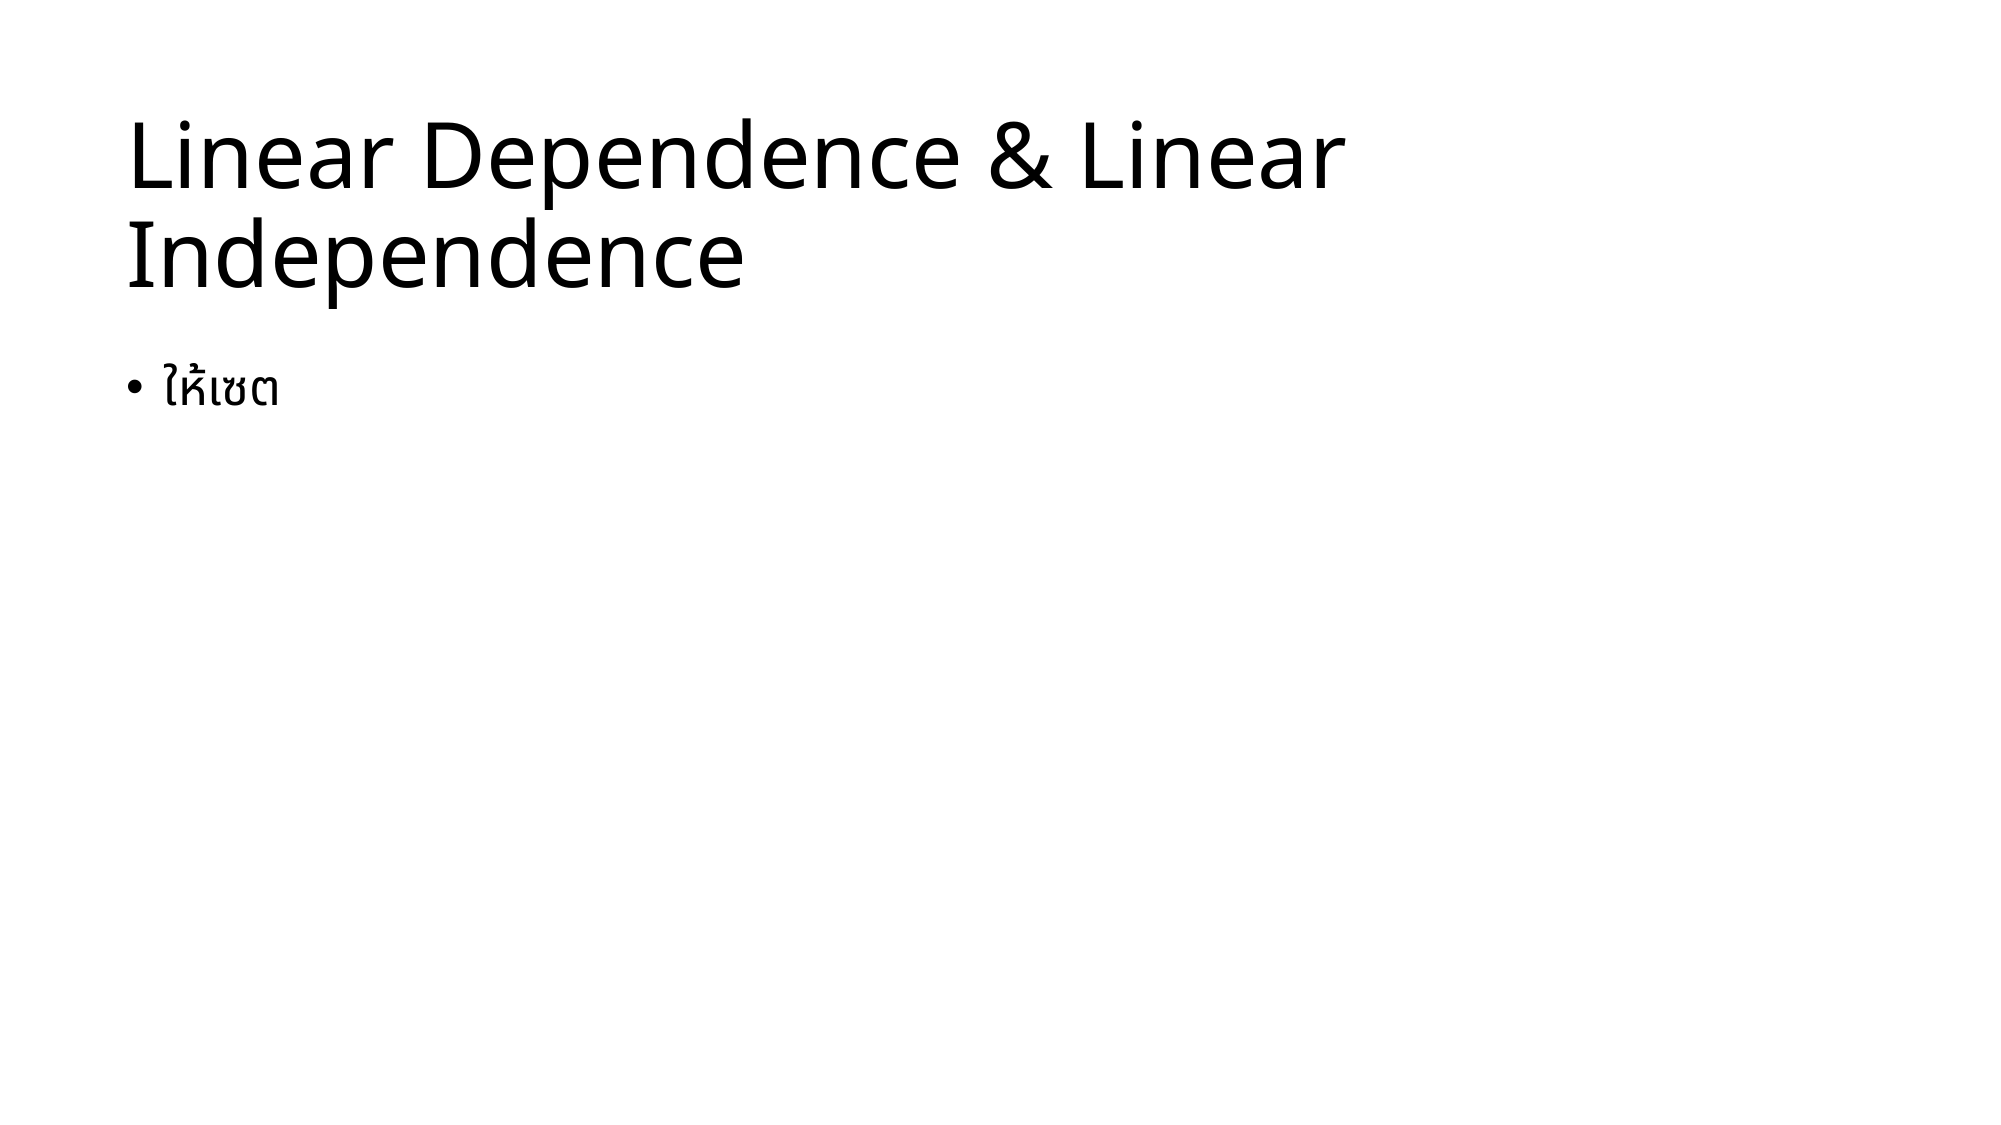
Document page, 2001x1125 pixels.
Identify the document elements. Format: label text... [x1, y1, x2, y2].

title Linear Dependence & Linear Independence [111, 99, 1769, 317]
